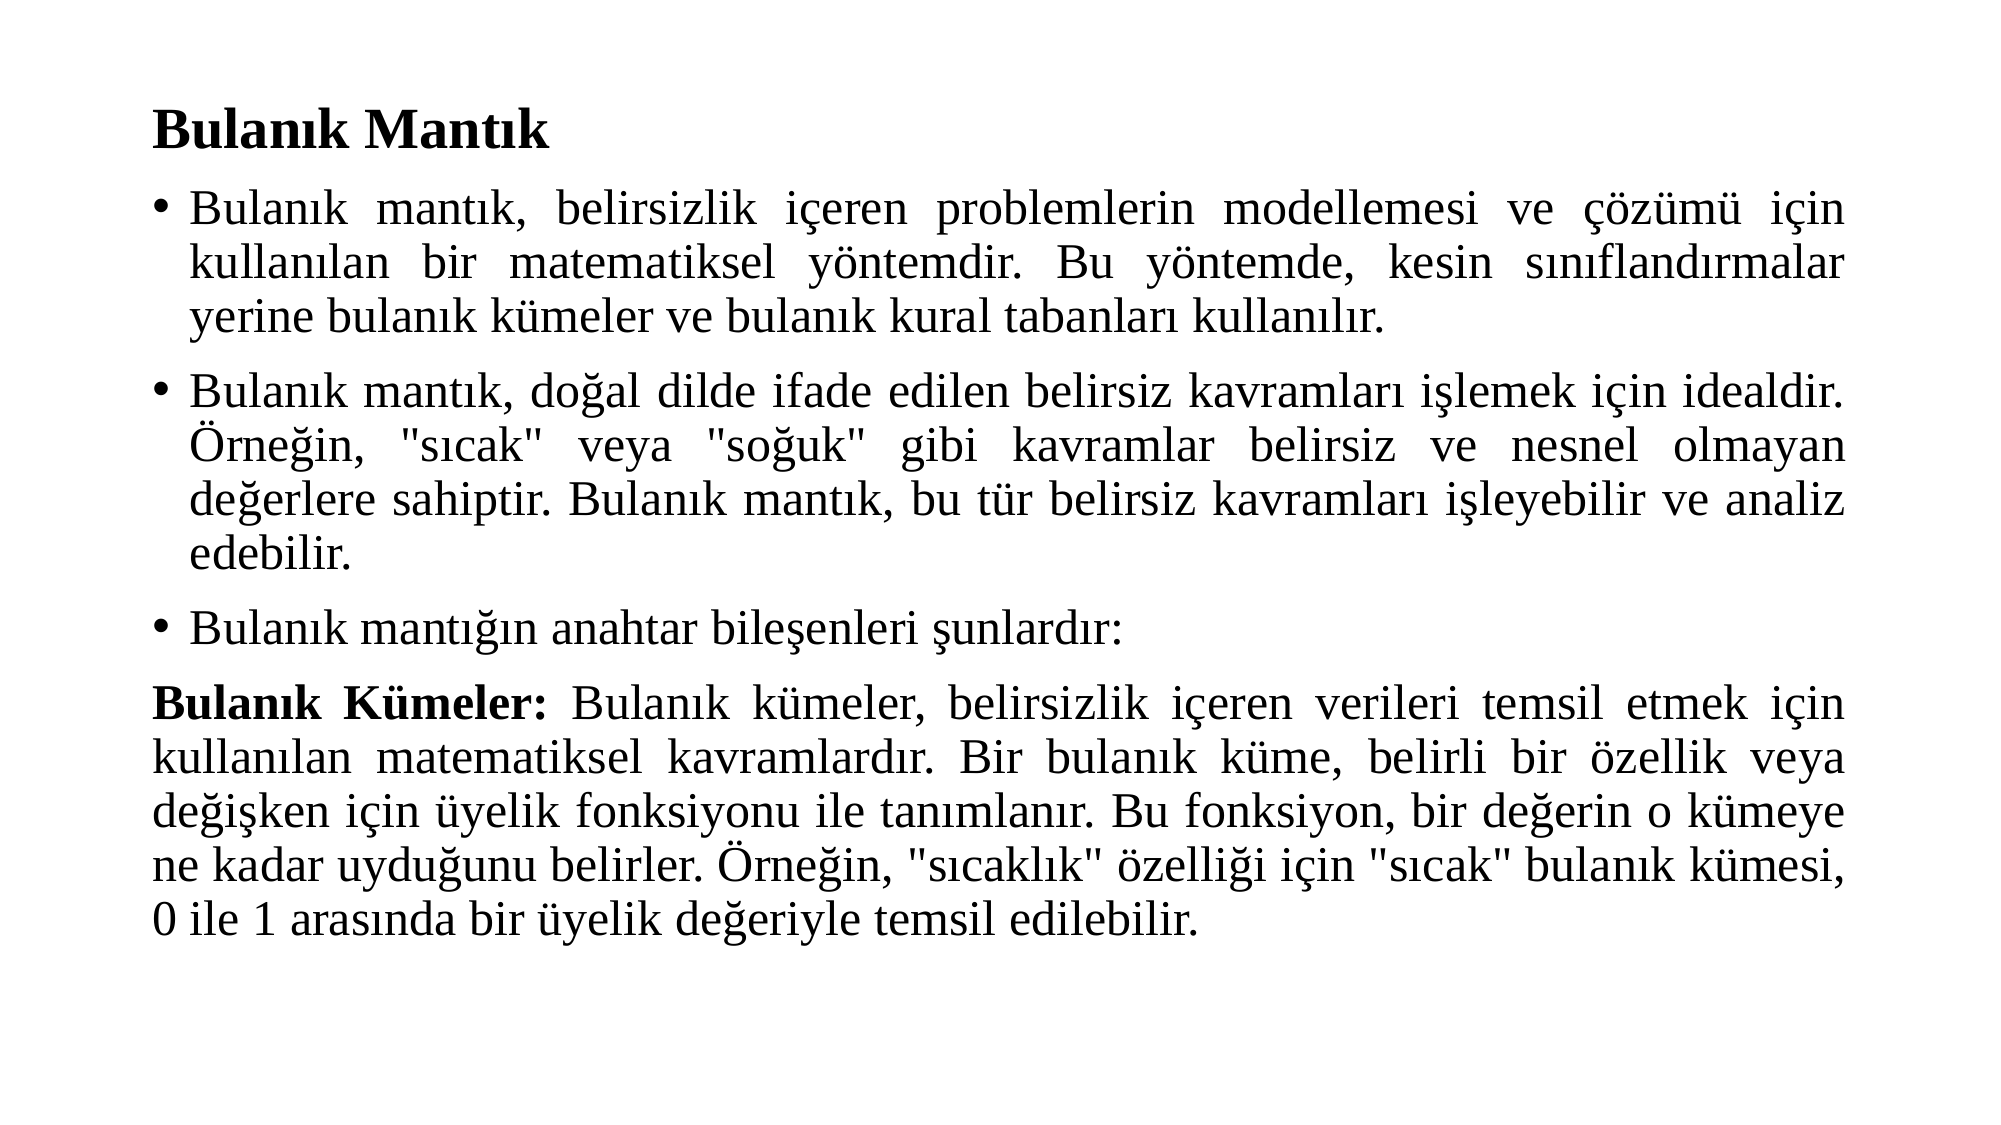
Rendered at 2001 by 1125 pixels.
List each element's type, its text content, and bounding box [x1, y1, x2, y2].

list Bulanık Mantık Bulanık mantık, belirsizlik içeren problemlerin modellemesi ve çözümü için kullanılan bir matematiksel yöntemdir. Bu yöntemde, kesin sınıflandırmalar yerine bulanık kümeler ve bulanık kural tabanları kullanılır. Bulanık mantık, doğal dilde ifade edilen belirsiz kavramları işlemek için idealdir. Örneğin, "sıcak" veya "soğuk" gibi kavramlar belirsiz ve nesnel olmayan değerlere sahiptir. Bulanık mantık, bu tür belirsiz kavramları işleyebilir ve analiz edebilir. Bulanık mantığın anahtar bileşenleri şunlardır: Bulanık Kümeler: Bulanık kümeler, belirsizlik içeren verileri temsil etmek için kullanılan matematiksel kavramlardır. Bir bulanık küme, belirli bir özellik veya değişken için üyelik fonksiyonu ile tanımlanır. Bu fonksiyon, bir değerin o kümeye ne kadar uyduğunu belirler. Örneğin, "sıcaklık" özelliği için "sıcak" bulanık kümesi, 0 ile 1 arasında bir üyelik değeriyle temsil edilebilir. [137, 90, 1863, 1046]
